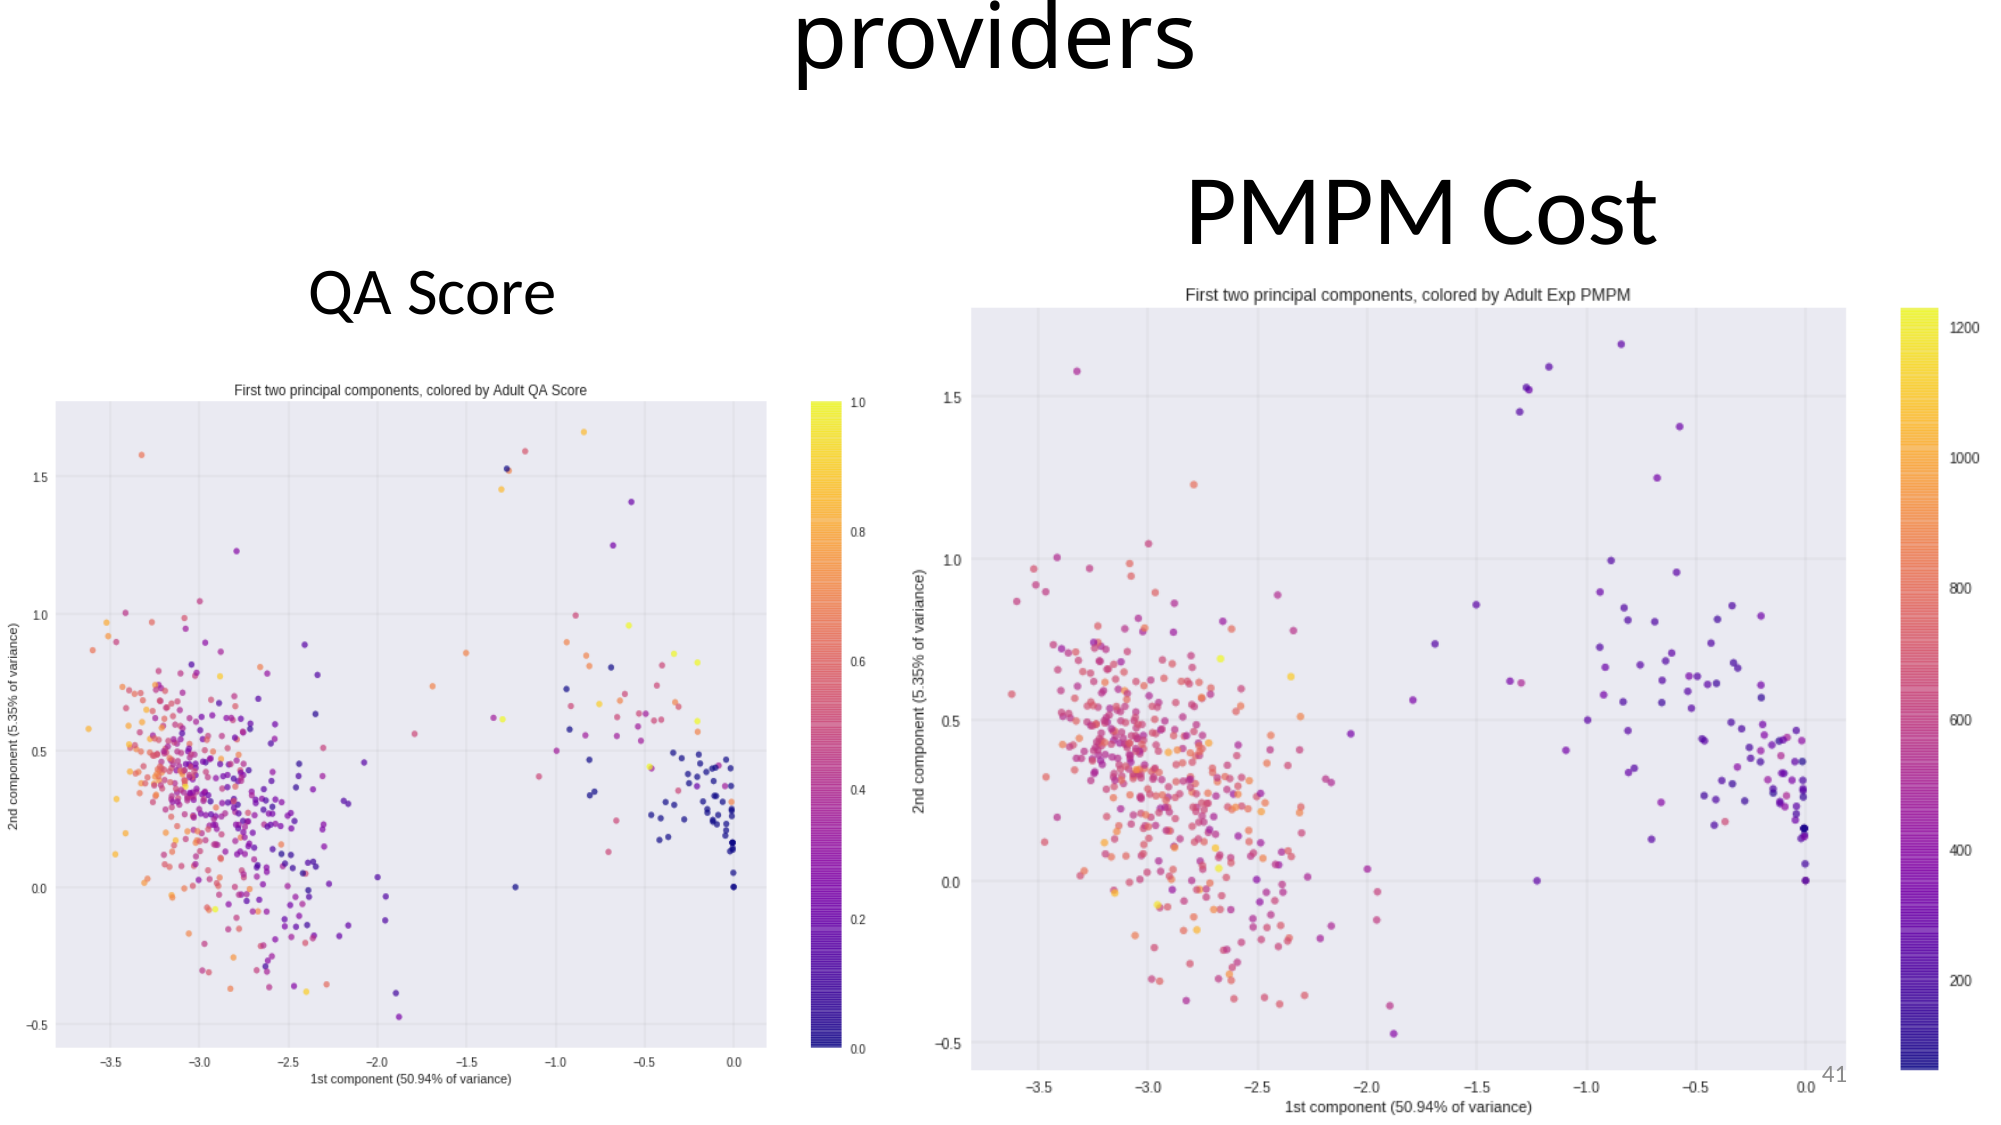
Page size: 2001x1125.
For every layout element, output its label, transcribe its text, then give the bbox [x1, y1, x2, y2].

picture [0, 273, 1996, 1125]
text_box PMPM Cost [1170, 137, 1720, 273]
title PCA reveals clusters of similar providers [139, 49, 1850, 96]
text_box QA Score [294, 240, 796, 336]
